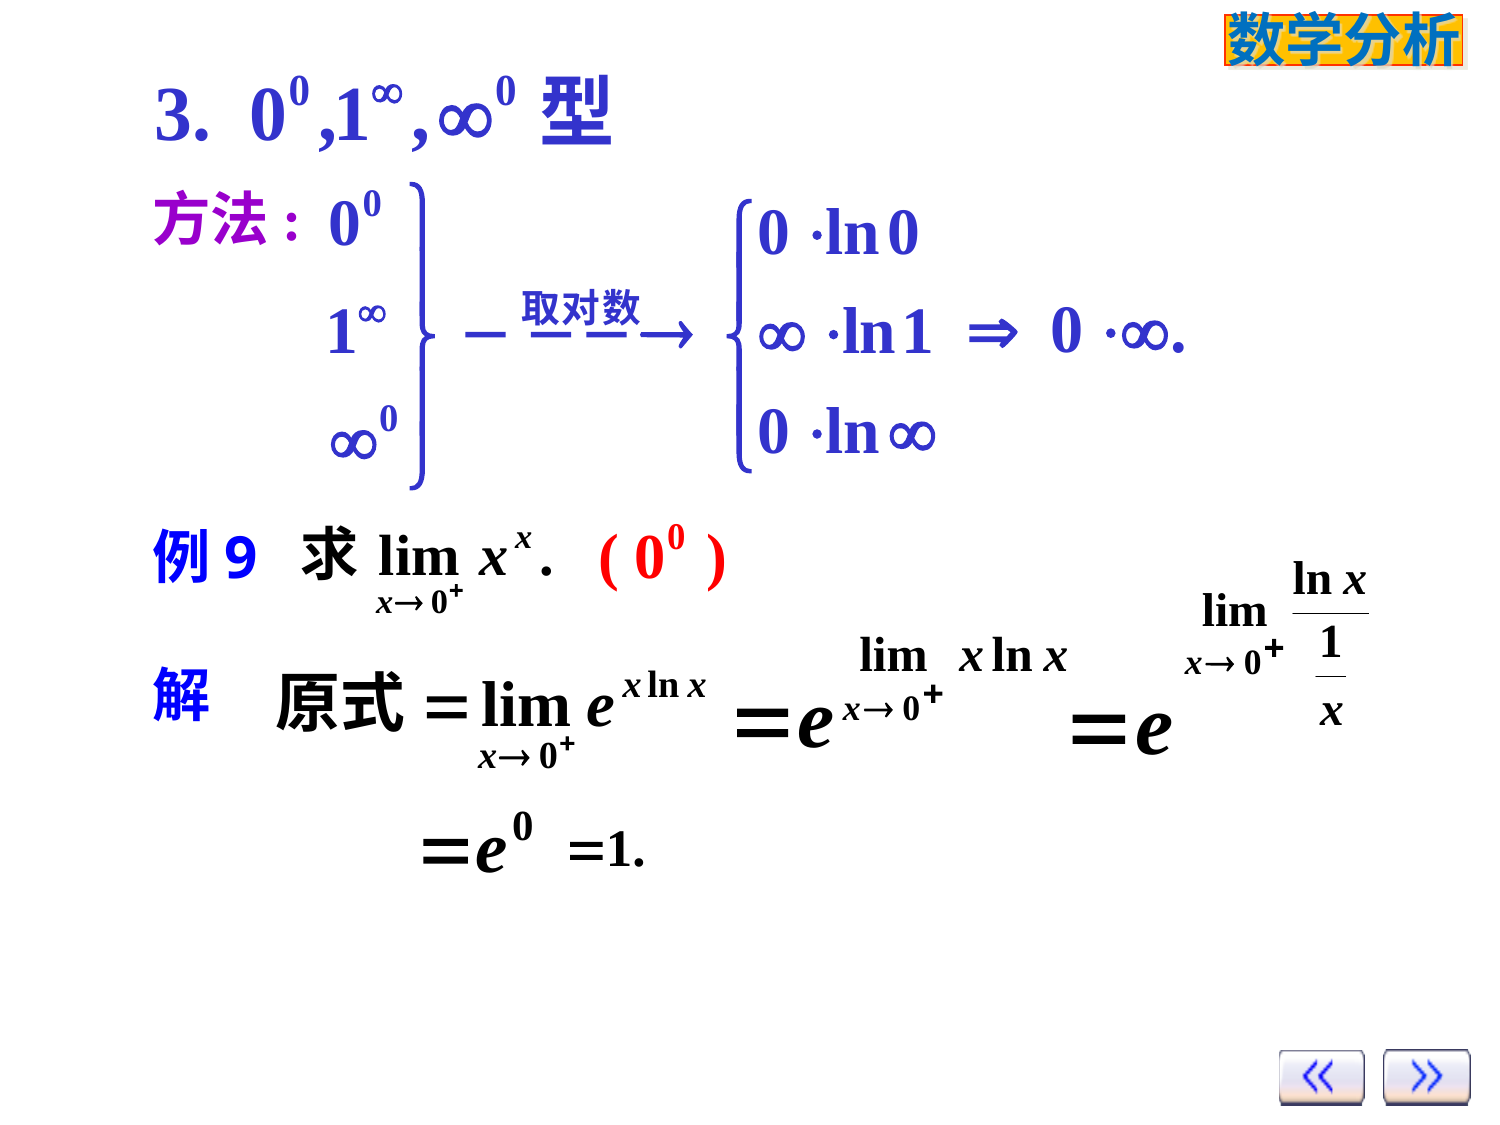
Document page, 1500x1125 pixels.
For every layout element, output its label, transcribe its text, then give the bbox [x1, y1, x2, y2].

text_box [964, 299, 1188, 373]
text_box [412, 799, 538, 881]
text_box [149, 62, 620, 164]
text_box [562, 824, 648, 873]
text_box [1059, 549, 1376, 764]
picture [1383, 1049, 1471, 1106]
text_box 解 [137, 650, 288, 736]
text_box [325, 175, 938, 495]
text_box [274, 661, 713, 776]
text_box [596, 514, 729, 598]
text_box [299, 516, 557, 619]
text_box 例9 [137, 512, 313, 598]
picture [1279, 1050, 1365, 1106]
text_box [724, 624, 1054, 757]
text_box 方法: [137, 174, 325, 260]
